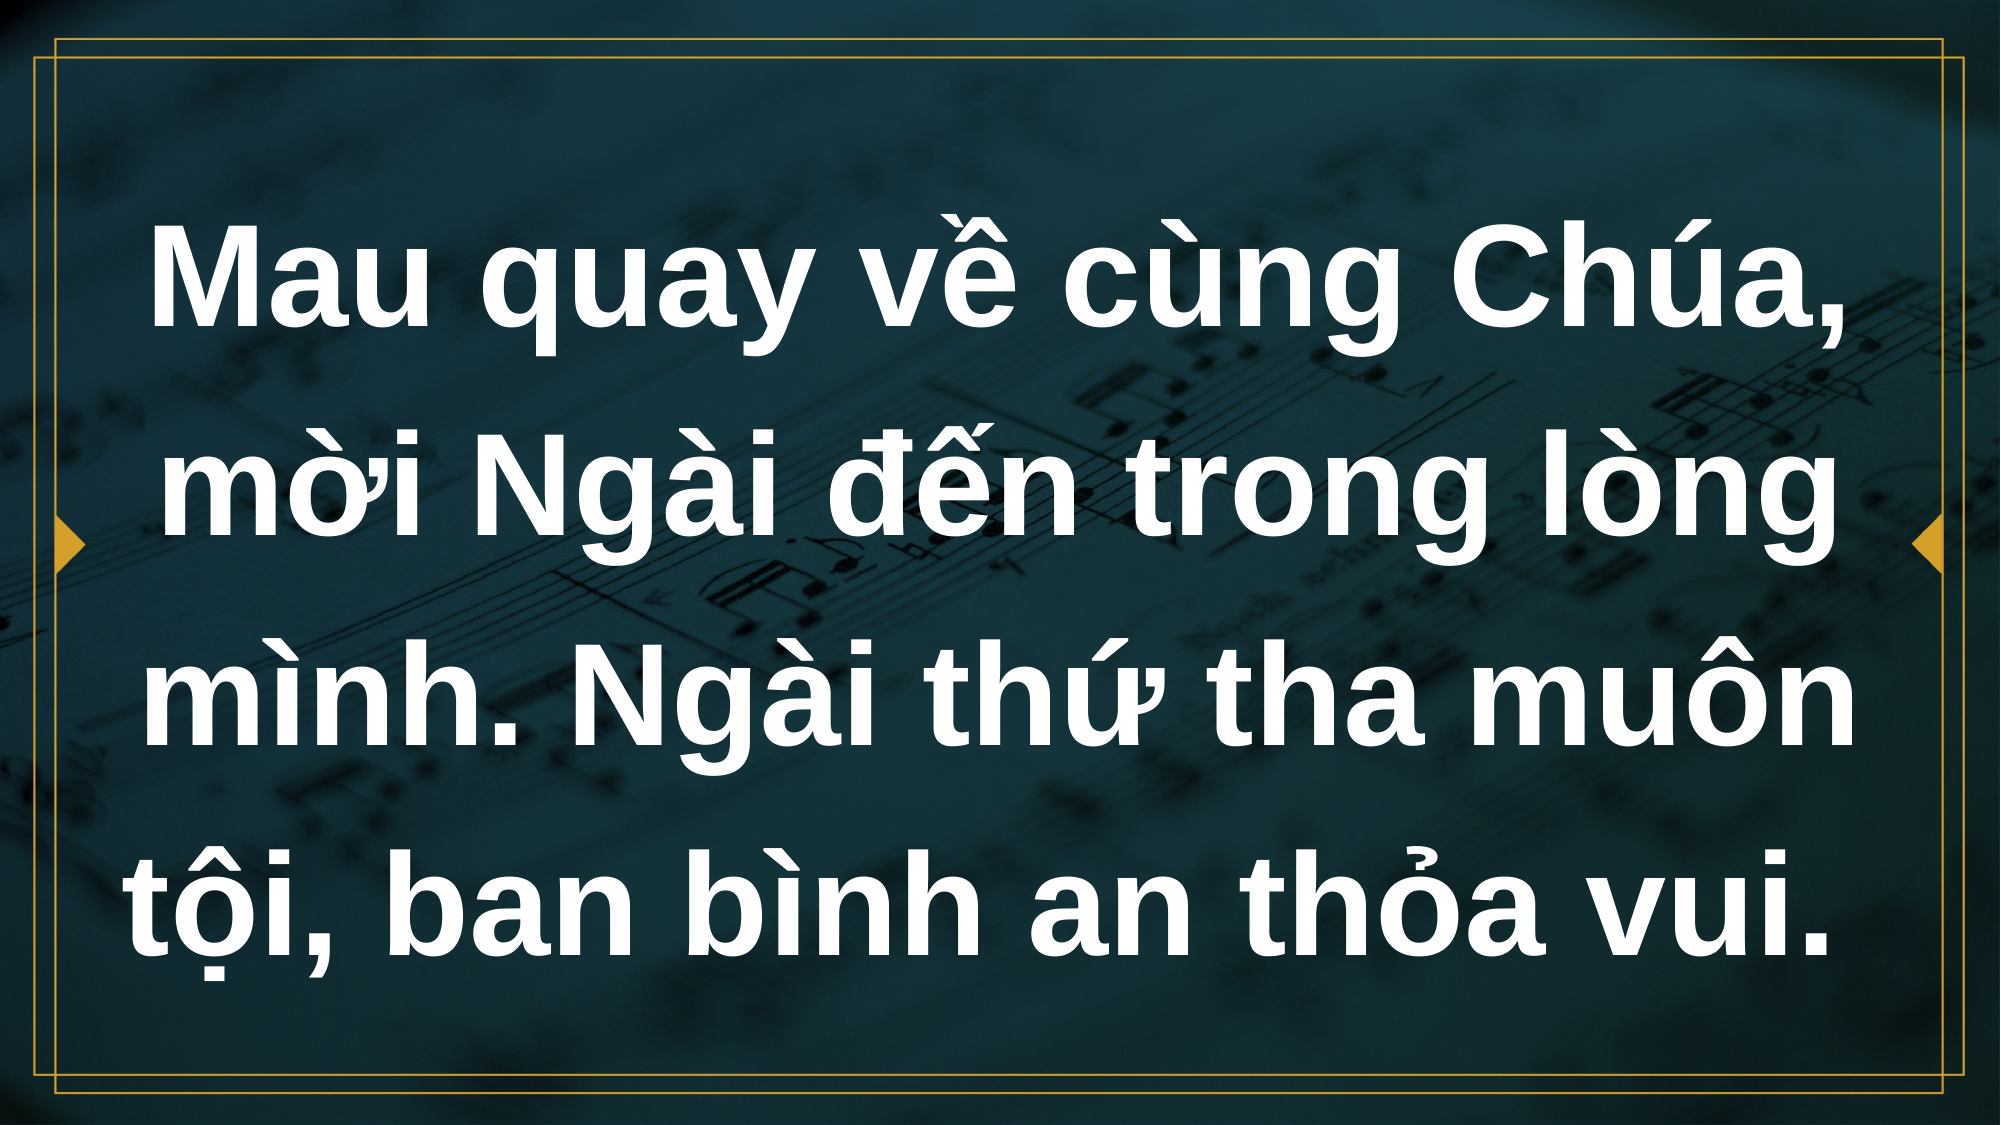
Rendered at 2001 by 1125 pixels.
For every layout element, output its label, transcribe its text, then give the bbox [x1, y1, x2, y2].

title Mau quay về cùng Chúa, mời Ngài đến trong lòng mình. Ngài thứ tha muôn tội, ban bình an thỏa vui. [55, 53, 1945, 1077]
picture [0, 0, 2000, 1125]
